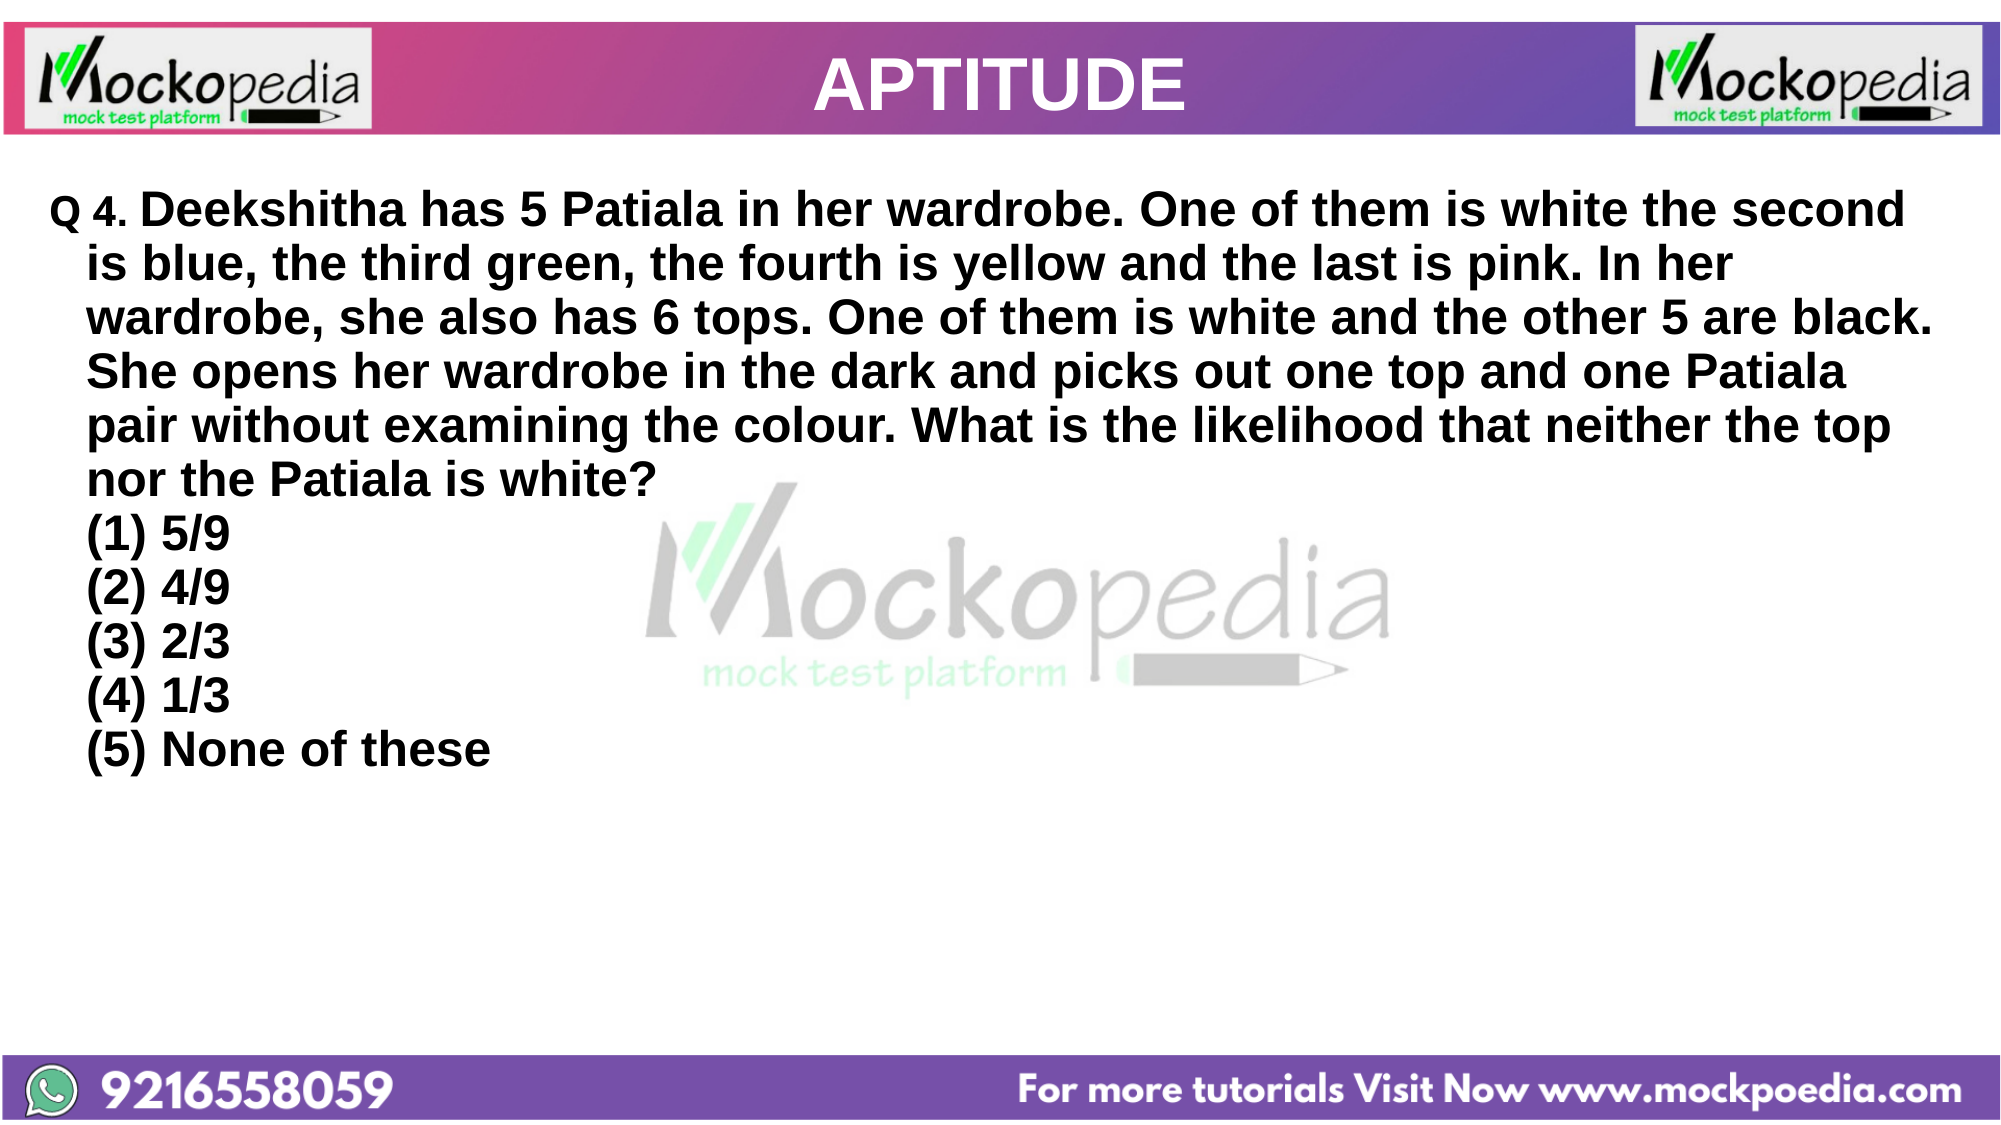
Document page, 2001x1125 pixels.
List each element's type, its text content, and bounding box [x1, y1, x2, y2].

list Q 4. Deekshitha has 5 Patiala in her wardrobe. One of them is white the second is blue, the third green, the fourth is yellow and the last is pink. In her wardrobe, she also has 6 tops. One of them is white and the other 5 are black. She opens her wardrobe in the dark and picks out one top and one Patiala pair without examining the colour. What is the likelihood that neither the top nor the Patiala is white? (1) 5/9 (2) 4/9 (3) 2/3 (4) 1/3 (5) None of these [33, 175, 1959, 1053]
picture [0, 0, 2001, 1125]
title APTITUDE [41, 31, 1959, 142]
